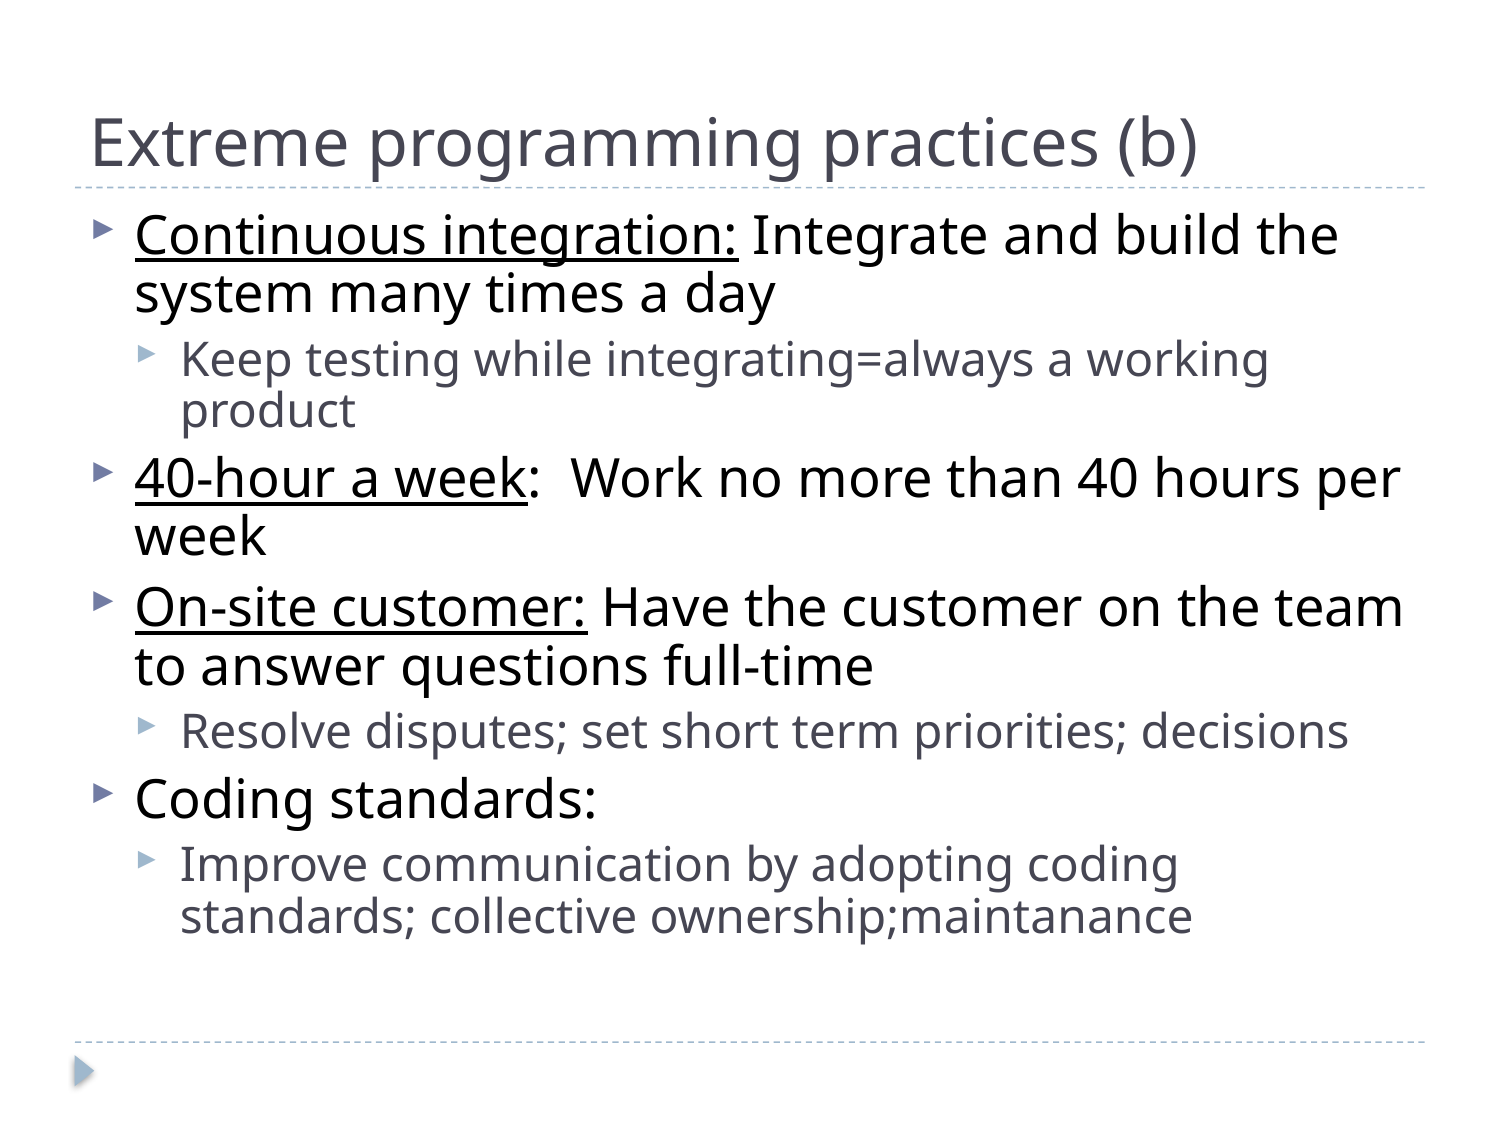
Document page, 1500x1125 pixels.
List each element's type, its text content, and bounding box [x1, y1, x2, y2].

title Extreme programming practices (b) [75, 24, 1425, 188]
list Continuous integration: Integrate and build the system many times a day Keep testing while integrating=always a working product 40-hour a week: Work no more than 40 hours per week On-site customer: Have the customer on the team to answer questions full-time Resolve disputes; set short term priorities; decisions Coding standards: Improve communication by adopting coding standards; collective ownership;maintanance [75, 200, 1425, 1010]
